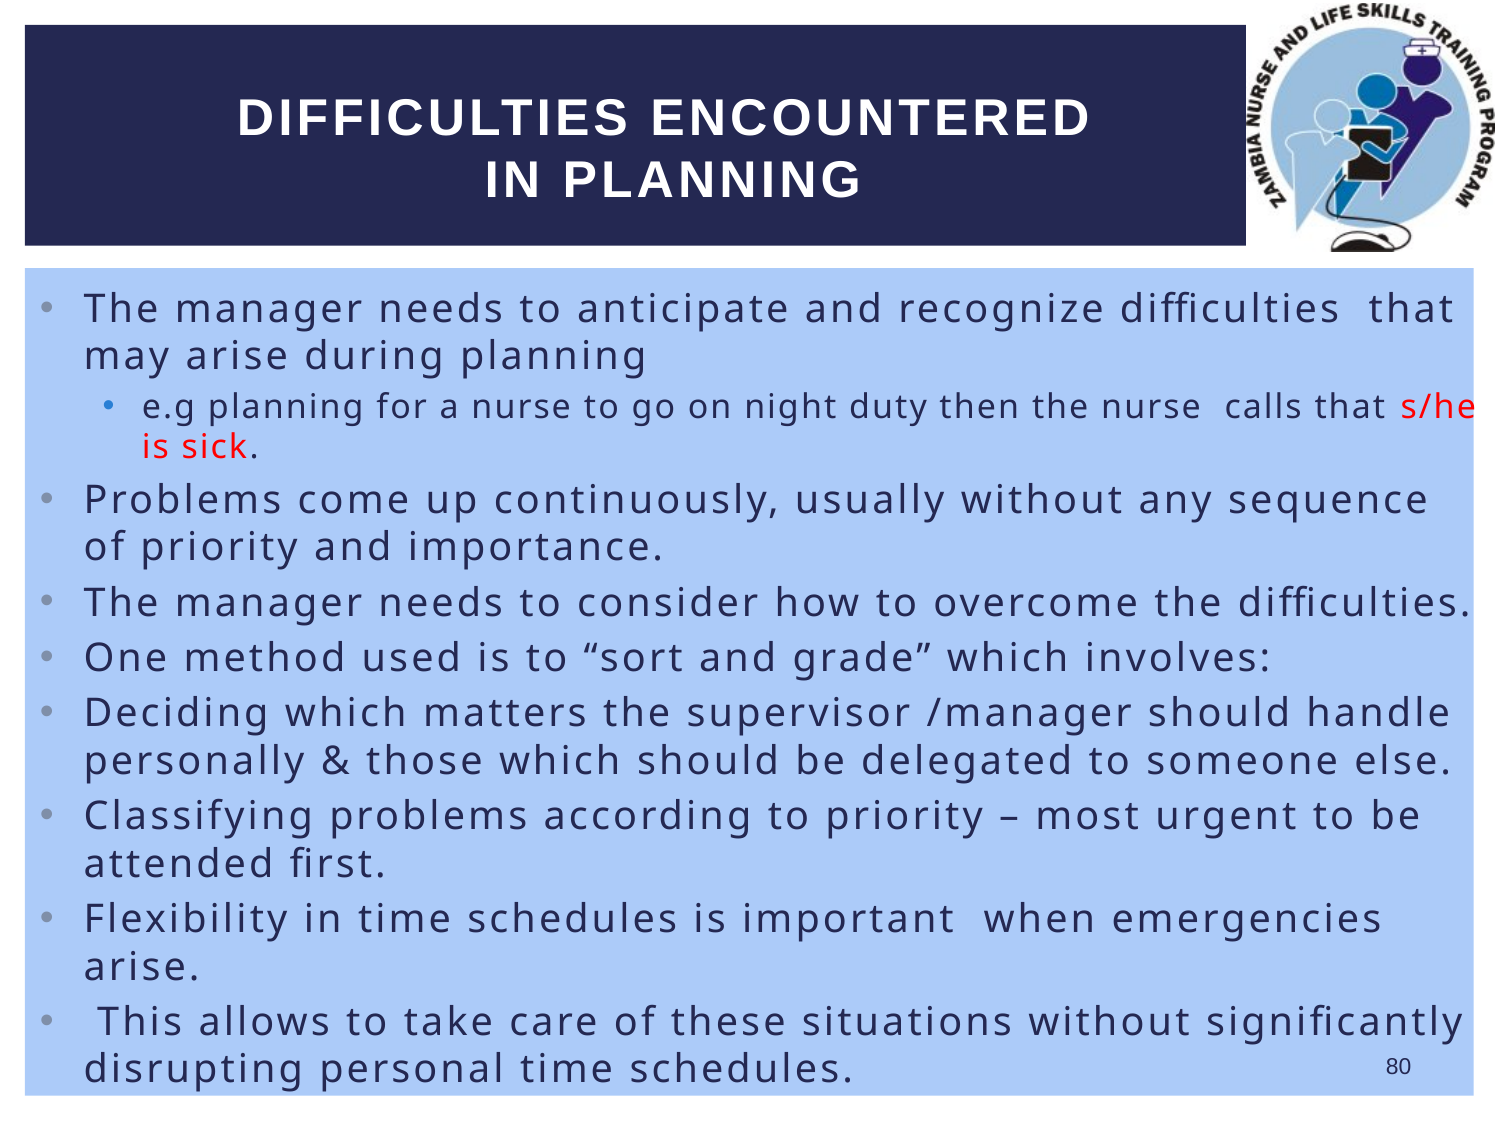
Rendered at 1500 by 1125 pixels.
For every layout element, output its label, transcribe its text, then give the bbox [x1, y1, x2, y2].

slide_number 80 [1349, 1041, 1448, 1089]
title Difficulties Encountered In Planning [0, 75, 1350, 263]
list The manager needs to anticipate and recognize difficulties that may arise during planning e.g planning for a nurse to go on night duty then the nurse calls that s/he is sick. Problems come up continuously, usually without any sequence of priority and importance. The manager needs to consider how to overcome the difficulties. One method used is to “sort and grade” which involves: Deciding which matters the supervisor /manager should handle personally & those which should be delegated to someone else. Classifying problems according to priority – most urgent to be attended first. Flexibility in time schedules is important when emergencies arise. This allows to take care of these situations without significantly disrupting personal time schedules. [24, 275, 1500, 1125]
picture [1246, 3, 1495, 252]
